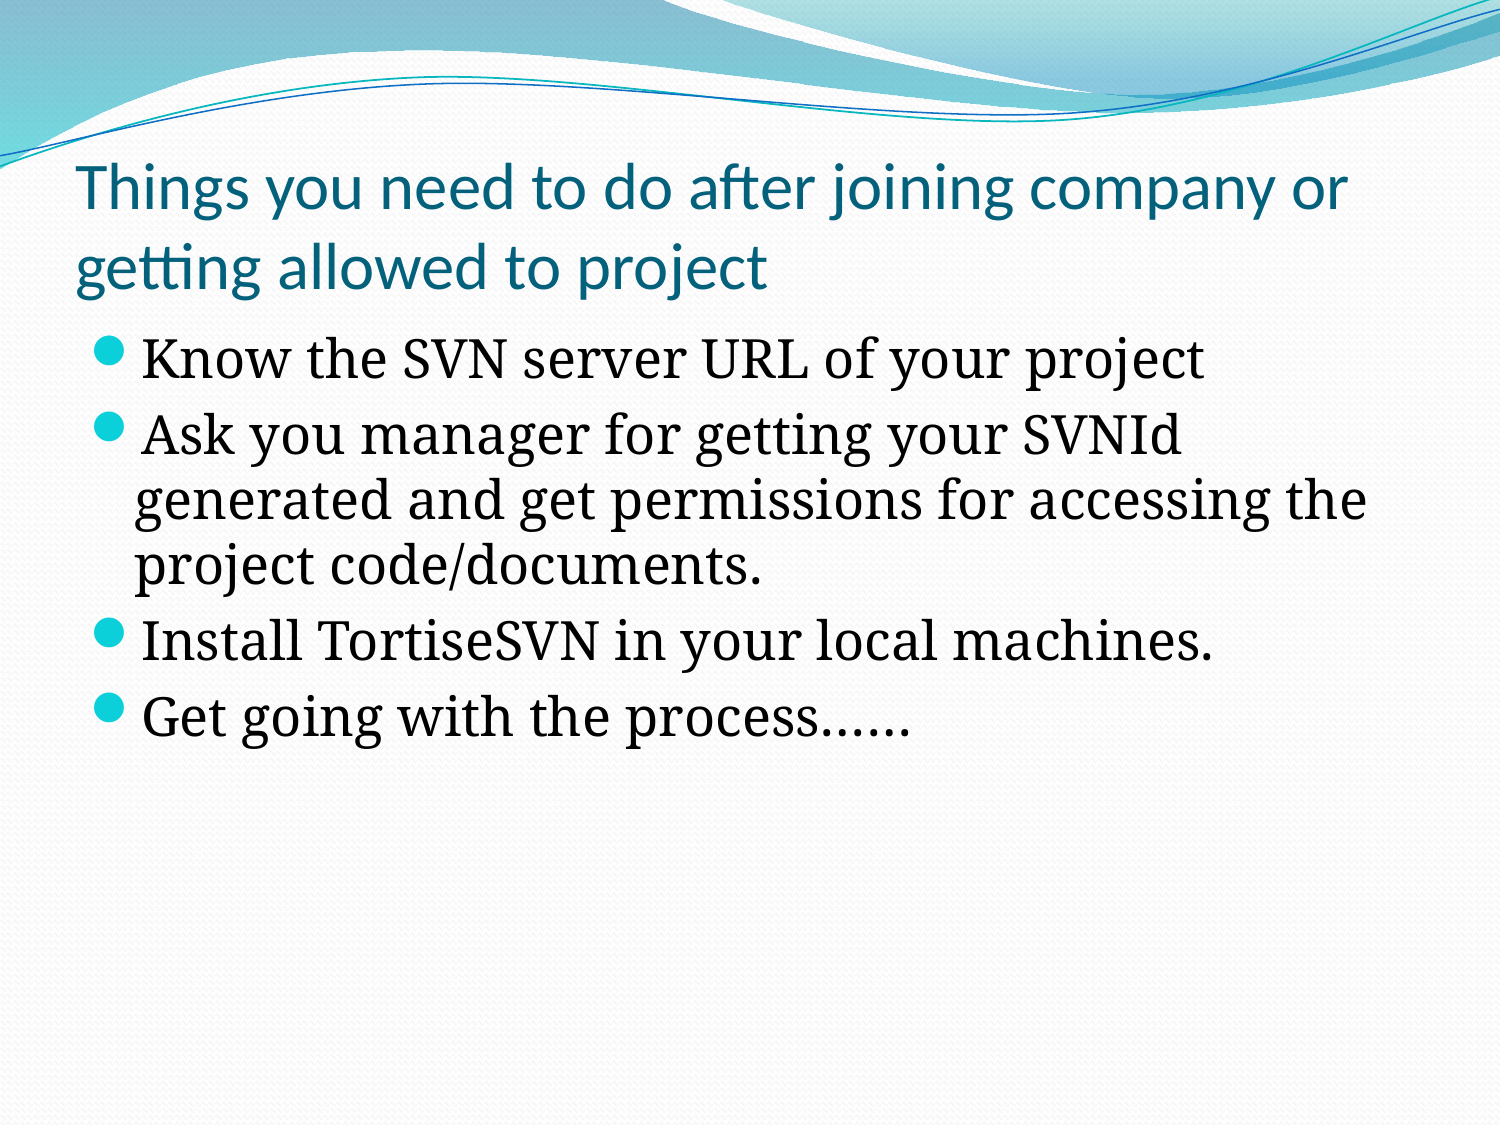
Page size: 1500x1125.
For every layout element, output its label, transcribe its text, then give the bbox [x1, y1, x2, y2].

list Know the SVN server URL of your project Ask you manager for getting your SVNId generated and get permissions for accessing the project code/documents. Install TortiseSVN in your local machines. Get going with the process…… [75, 317, 1425, 1038]
title Things you need to do after joining company or getting allowed to project [75, 115, 1425, 303]
